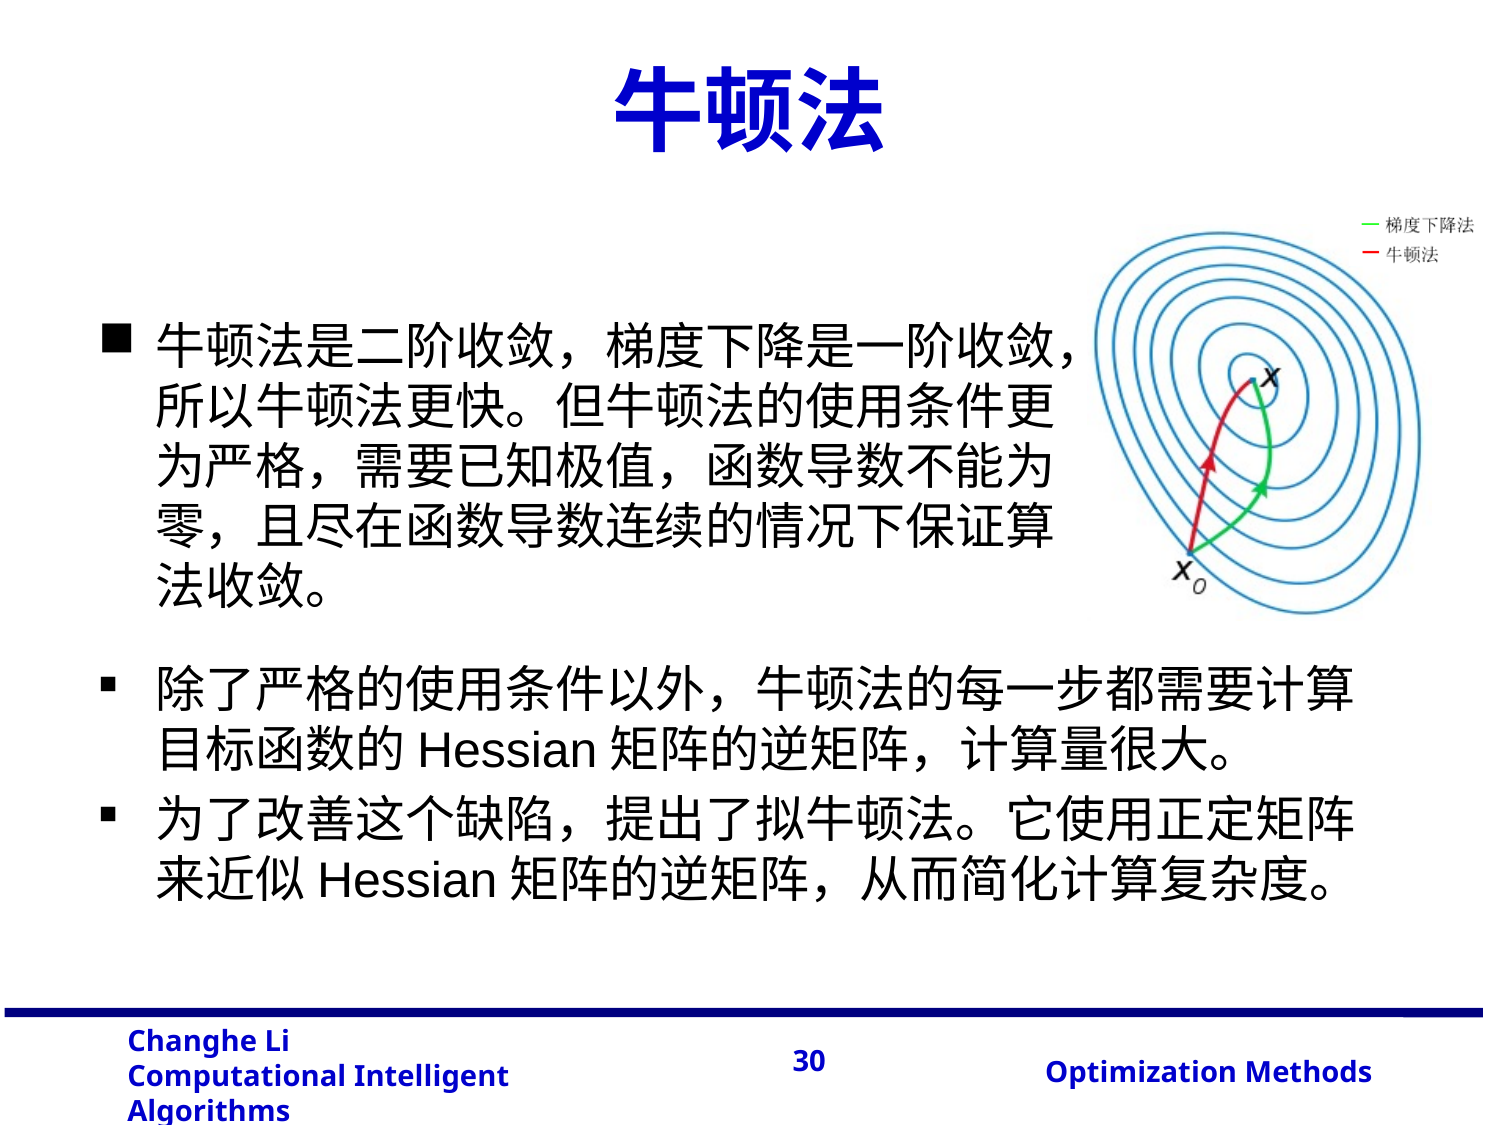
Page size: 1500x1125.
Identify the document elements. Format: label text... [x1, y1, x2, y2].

title 牛顿法 [112, 37, 1388, 170]
list 除了严格的使用条件以外，牛顿法的每一步都需要计算目标函数的Hessian矩阵的逆矩阵，计算量很大。 为了改善这个缺陷，提出了拟牛顿法。它使用正定矩阵来近似Hessian矩阵的逆矩阵，从而简化计算复杂度。 [84, 650, 1378, 1046]
picture [1087, 212, 1480, 621]
text_box 牛顿法是二阶收敛，梯度下降是一阶收敛，所以牛顿法更快。但牛顿法的使用条件更为严格，需要已知极值，函数导数不能为零，且尽在函数导数连续的情况下保证算法收敛。 [83, 306, 1088, 622]
